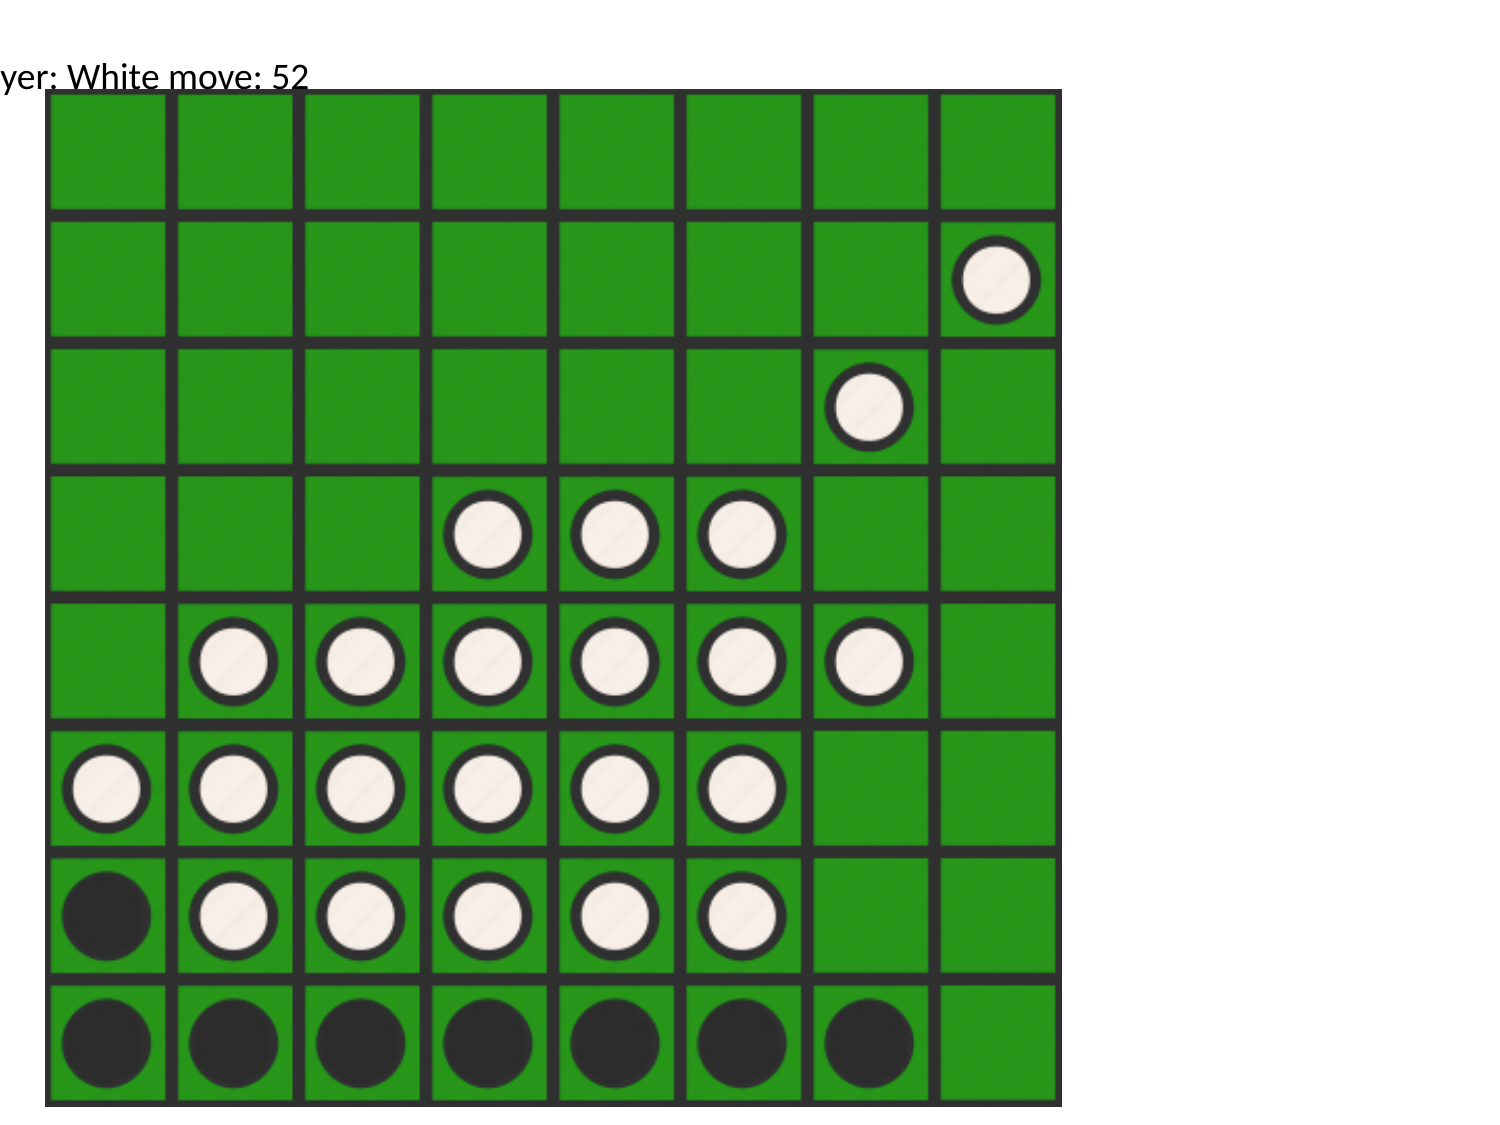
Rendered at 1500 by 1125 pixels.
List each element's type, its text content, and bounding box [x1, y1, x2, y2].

picture [44, 89, 1062, 1107]
text_box turn: 26 player: White move: 52 [0, 44, 325, 105]
